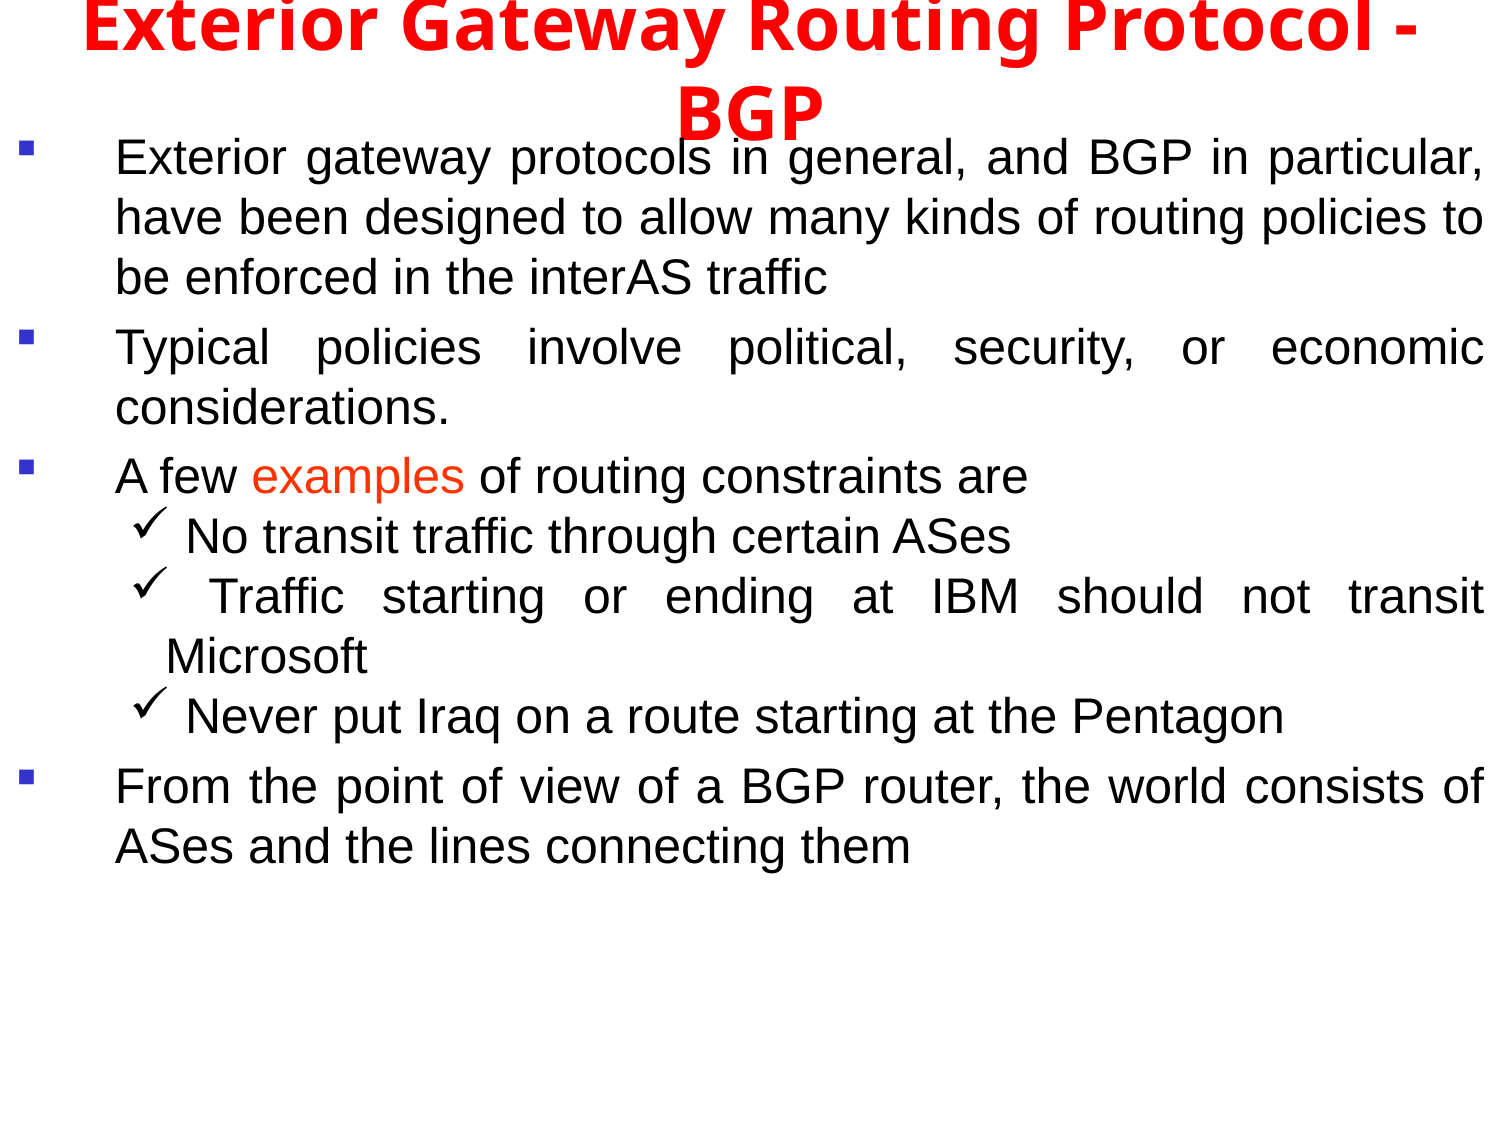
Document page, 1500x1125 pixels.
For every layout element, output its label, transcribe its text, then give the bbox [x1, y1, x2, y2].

title Exterior Gateway Routing Protocol - BGP [0, 0, 1500, 116]
text_box Exterior gateway protocols in general, and BGP in particular, have been designed to allow many kinds of routing policies to be enforced in the interAS traffic Typical policies involve political, security, or economic considerations. A few examples of routing constraints are No transit traffic through certain ASes Traffic starting or ending at IBM should not transit Microsoft Never put Iraq on a route starting at the Pentagon From the point of view of a BGP router, the world consists of ASes and the lines connecting them [0, 116, 1500, 1083]
